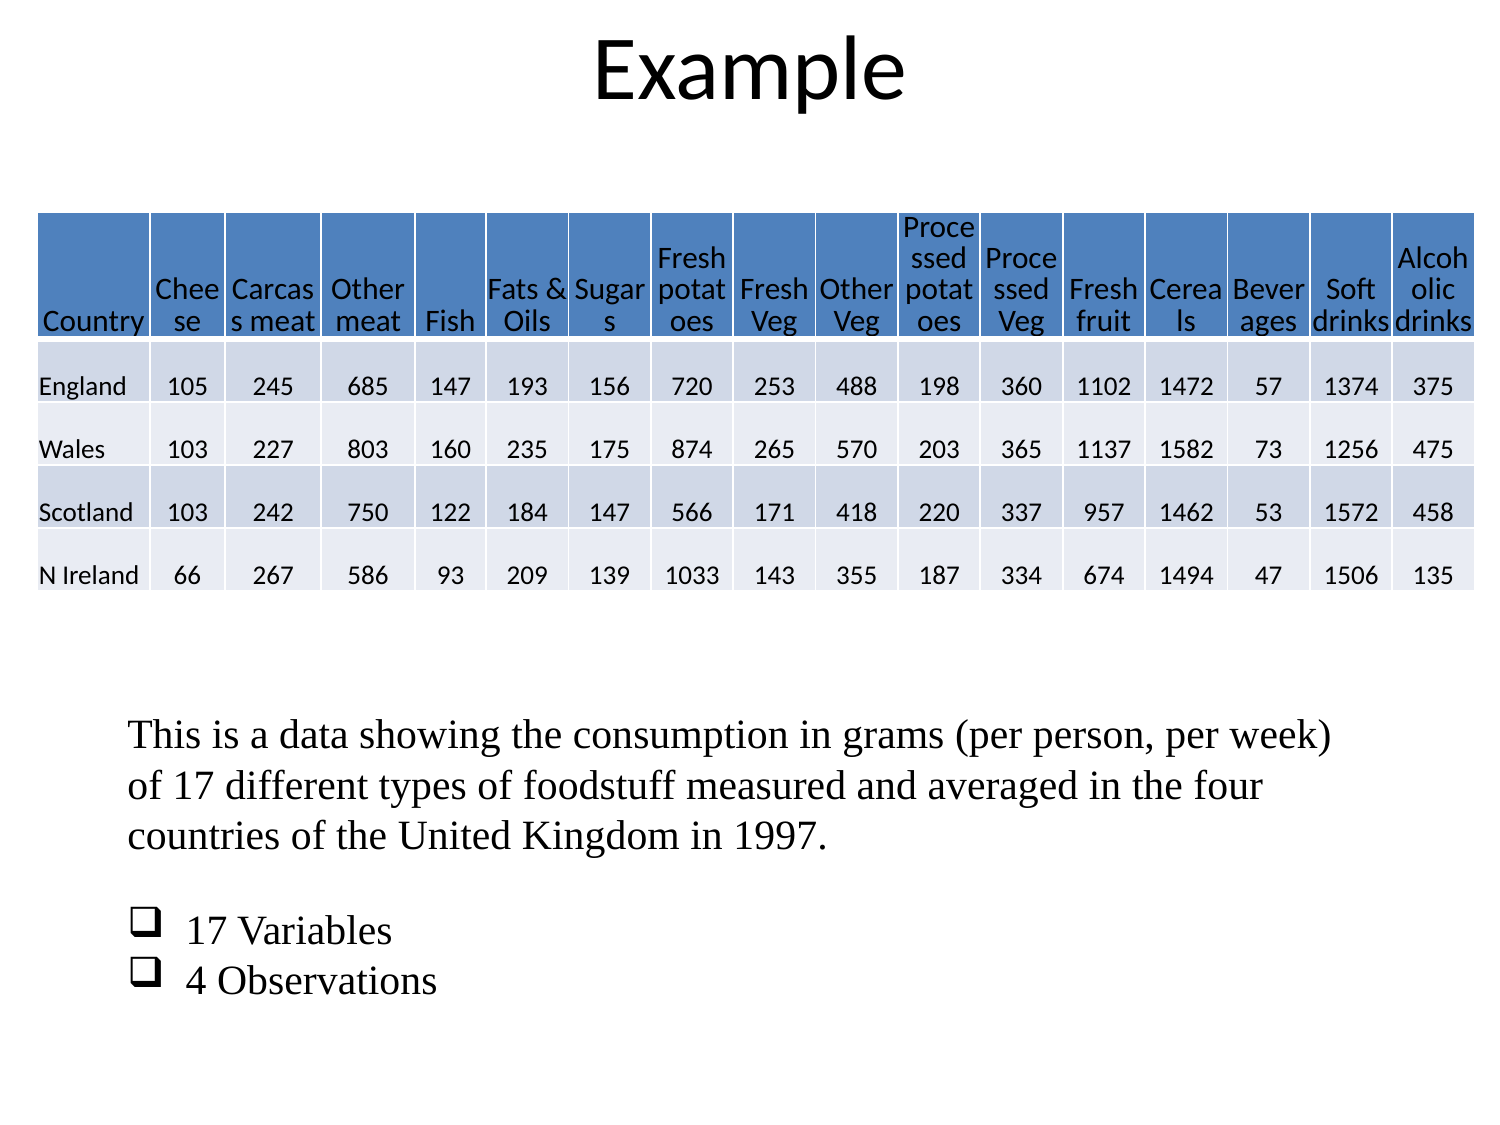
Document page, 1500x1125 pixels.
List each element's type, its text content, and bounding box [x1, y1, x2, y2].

table_header Carcass meat [226, 213, 320, 336]
table_cell 803 [322, 403, 414, 464]
table_cell 750 [322, 466, 414, 527]
table_cell 156 [569, 342, 650, 401]
table_cell 193 [487, 342, 568, 401]
table_cell 874 [652, 403, 732, 464]
table_cell 586 [322, 529, 414, 590]
table_cell 720 [652, 342, 732, 401]
table_cell 1494 [1146, 529, 1227, 590]
table_header Other meat [322, 213, 414, 336]
table_header Cereals [1146, 213, 1227, 336]
table_cell 418 [816, 466, 897, 527]
table_cell England [38, 342, 149, 401]
table_cell 375 [1393, 342, 1474, 401]
table_cell 488 [816, 342, 897, 401]
table_cell 253 [734, 342, 815, 401]
table_header Other Veg [816, 213, 897, 336]
table_cell 171 [734, 466, 815, 527]
table_cell 198 [899, 342, 979, 401]
table_cell 1472 [1146, 342, 1227, 401]
table_cell 57 [1228, 342, 1309, 401]
table_cell 334 [981, 529, 1062, 590]
table_cell N Ireland [38, 529, 149, 590]
table_header Alcoholic drinks [1393, 213, 1474, 336]
table_cell 957 [1064, 466, 1144, 527]
table_cell 209 [487, 529, 568, 590]
table_cell 475 [1393, 403, 1474, 464]
table_cell 187 [899, 529, 979, 590]
table_cell 458 [1393, 466, 1474, 527]
table_cell 1102 [1064, 342, 1144, 401]
table_cell 175 [569, 403, 650, 464]
table_header Processed Veg [981, 213, 1062, 336]
text_box This is a data showing the consumption in grams (per person, per week) of 17 different types of foodstuff measured and averaged in the four countries of the United Kingdom in 1997. 17 Variables 4 Observations [112, 699, 1388, 1055]
table_cell 1572 [1311, 466, 1391, 527]
table_cell 227 [226, 403, 320, 464]
table_header Fresh fruit [1064, 213, 1144, 336]
table_cell 139 [569, 529, 650, 590]
table_cell 1374 [1311, 342, 1391, 401]
table_cell 135 [1393, 529, 1474, 590]
table_cell 674 [1064, 529, 1144, 590]
table_cell 1256 [1311, 403, 1391, 464]
table_cell 66 [151, 529, 224, 590]
table_cell 355 [816, 529, 897, 590]
table_header Fats & Oils [487, 213, 568, 336]
table_cell 245 [226, 342, 320, 401]
table_cell 184 [487, 466, 568, 527]
table_header Sugars [569, 213, 650, 336]
table_header Fresh Veg [734, 213, 815, 336]
table_cell 73 [1228, 403, 1309, 464]
table_cell 360 [981, 342, 1062, 401]
table_cell 103 [151, 466, 224, 527]
table_header Processed potatoes [899, 213, 979, 336]
table_cell 365 [981, 403, 1062, 464]
table_cell 220 [899, 466, 979, 527]
table_cell 122 [416, 466, 485, 527]
table_header Soft drinks [1311, 213, 1391, 336]
table_cell 1506 [1311, 529, 1391, 590]
table_cell 242 [226, 466, 320, 527]
title Example [75, 0, 1425, 125]
table_header Cheese [151, 213, 224, 336]
table_cell 143 [734, 529, 815, 590]
table_cell Wales [38, 403, 149, 464]
table_cell 93 [416, 529, 485, 590]
table_cell 105 [151, 342, 224, 401]
table_cell 235 [487, 403, 568, 464]
table_cell 1033 [652, 529, 732, 590]
table_cell 566 [652, 466, 732, 527]
table_cell 1582 [1146, 403, 1227, 464]
table_cell 1137 [1064, 403, 1144, 464]
table_cell 267 [226, 529, 320, 590]
table_header Country [38, 213, 149, 336]
table_cell 337 [981, 466, 1062, 527]
table_cell 147 [416, 342, 485, 401]
table_cell 685 [322, 342, 414, 401]
table_cell 47 [1228, 529, 1309, 590]
table_cell 53 [1228, 466, 1309, 527]
table_cell 160 [416, 403, 485, 464]
table_cell 147 [569, 466, 650, 527]
table_cell Scotland [38, 466, 149, 527]
table_cell 265 [734, 403, 815, 464]
table_cell 570 [816, 403, 897, 464]
table_cell 1462 [1146, 466, 1227, 527]
table_header Beverages [1228, 213, 1309, 336]
table_header Fresh potatoes [652, 213, 732, 336]
table_cell 103 [151, 403, 224, 464]
table_header Fish [416, 213, 485, 336]
table_cell 203 [899, 403, 979, 464]
